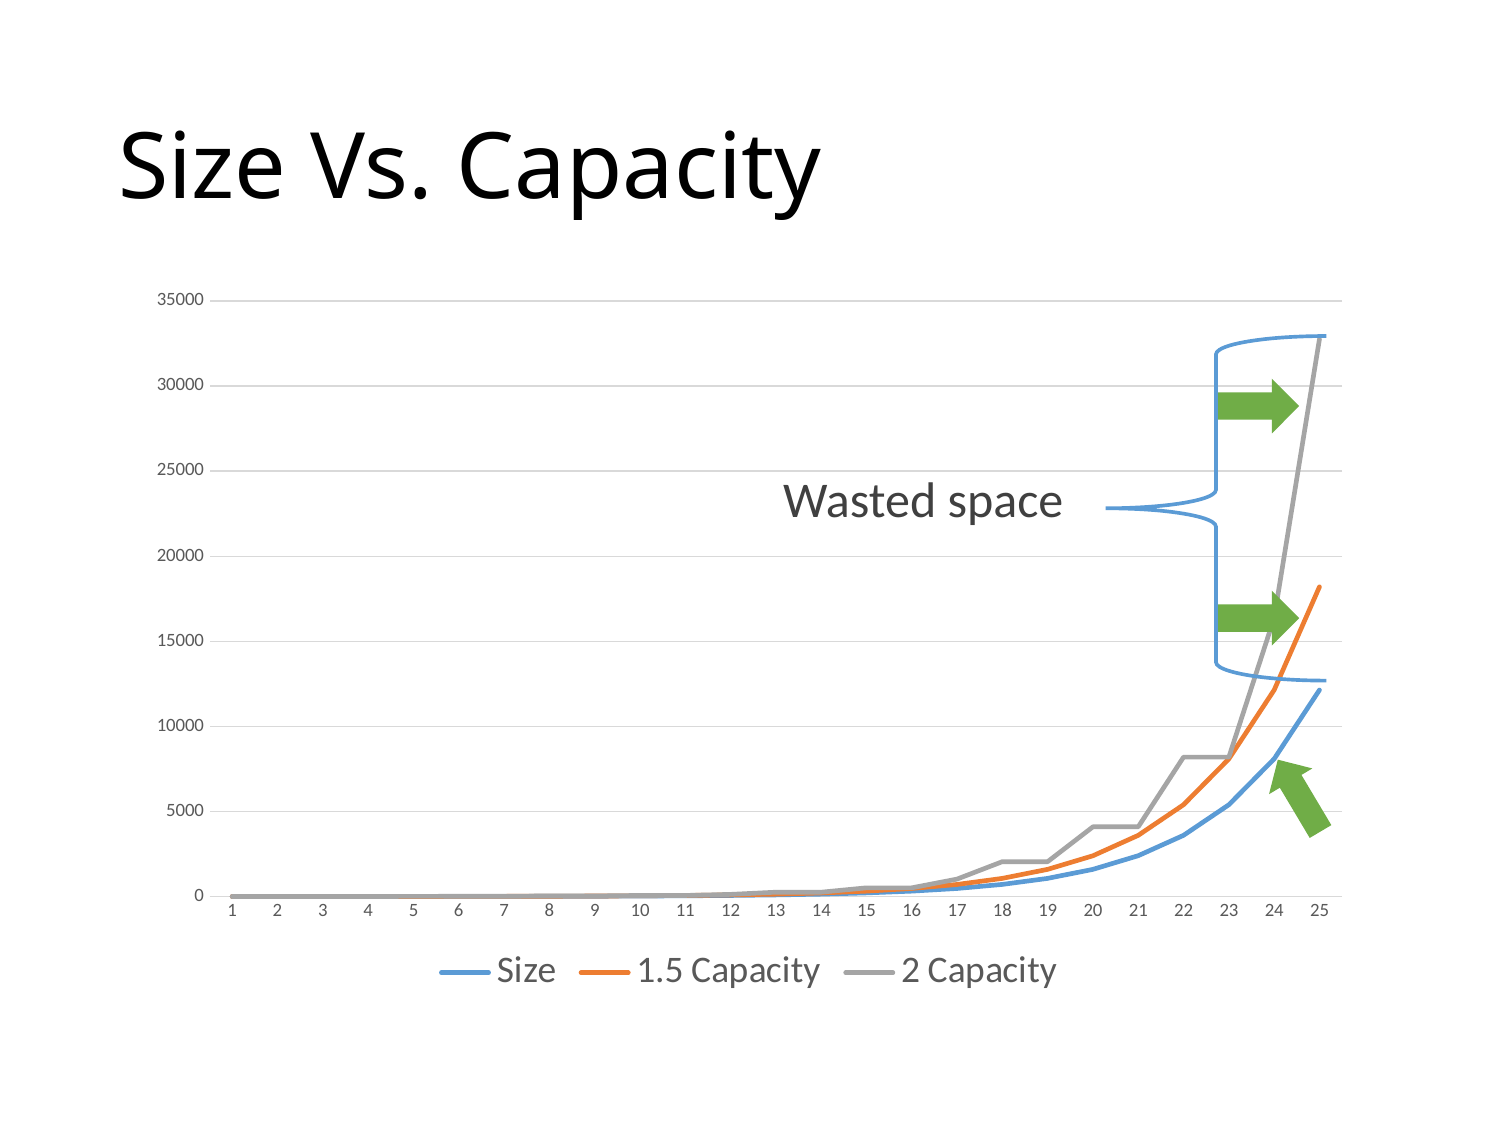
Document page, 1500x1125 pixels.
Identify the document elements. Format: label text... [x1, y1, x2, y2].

chart [131, 277, 1367, 1000]
title Size Vs. Capacity [103, 59, 1397, 278]
